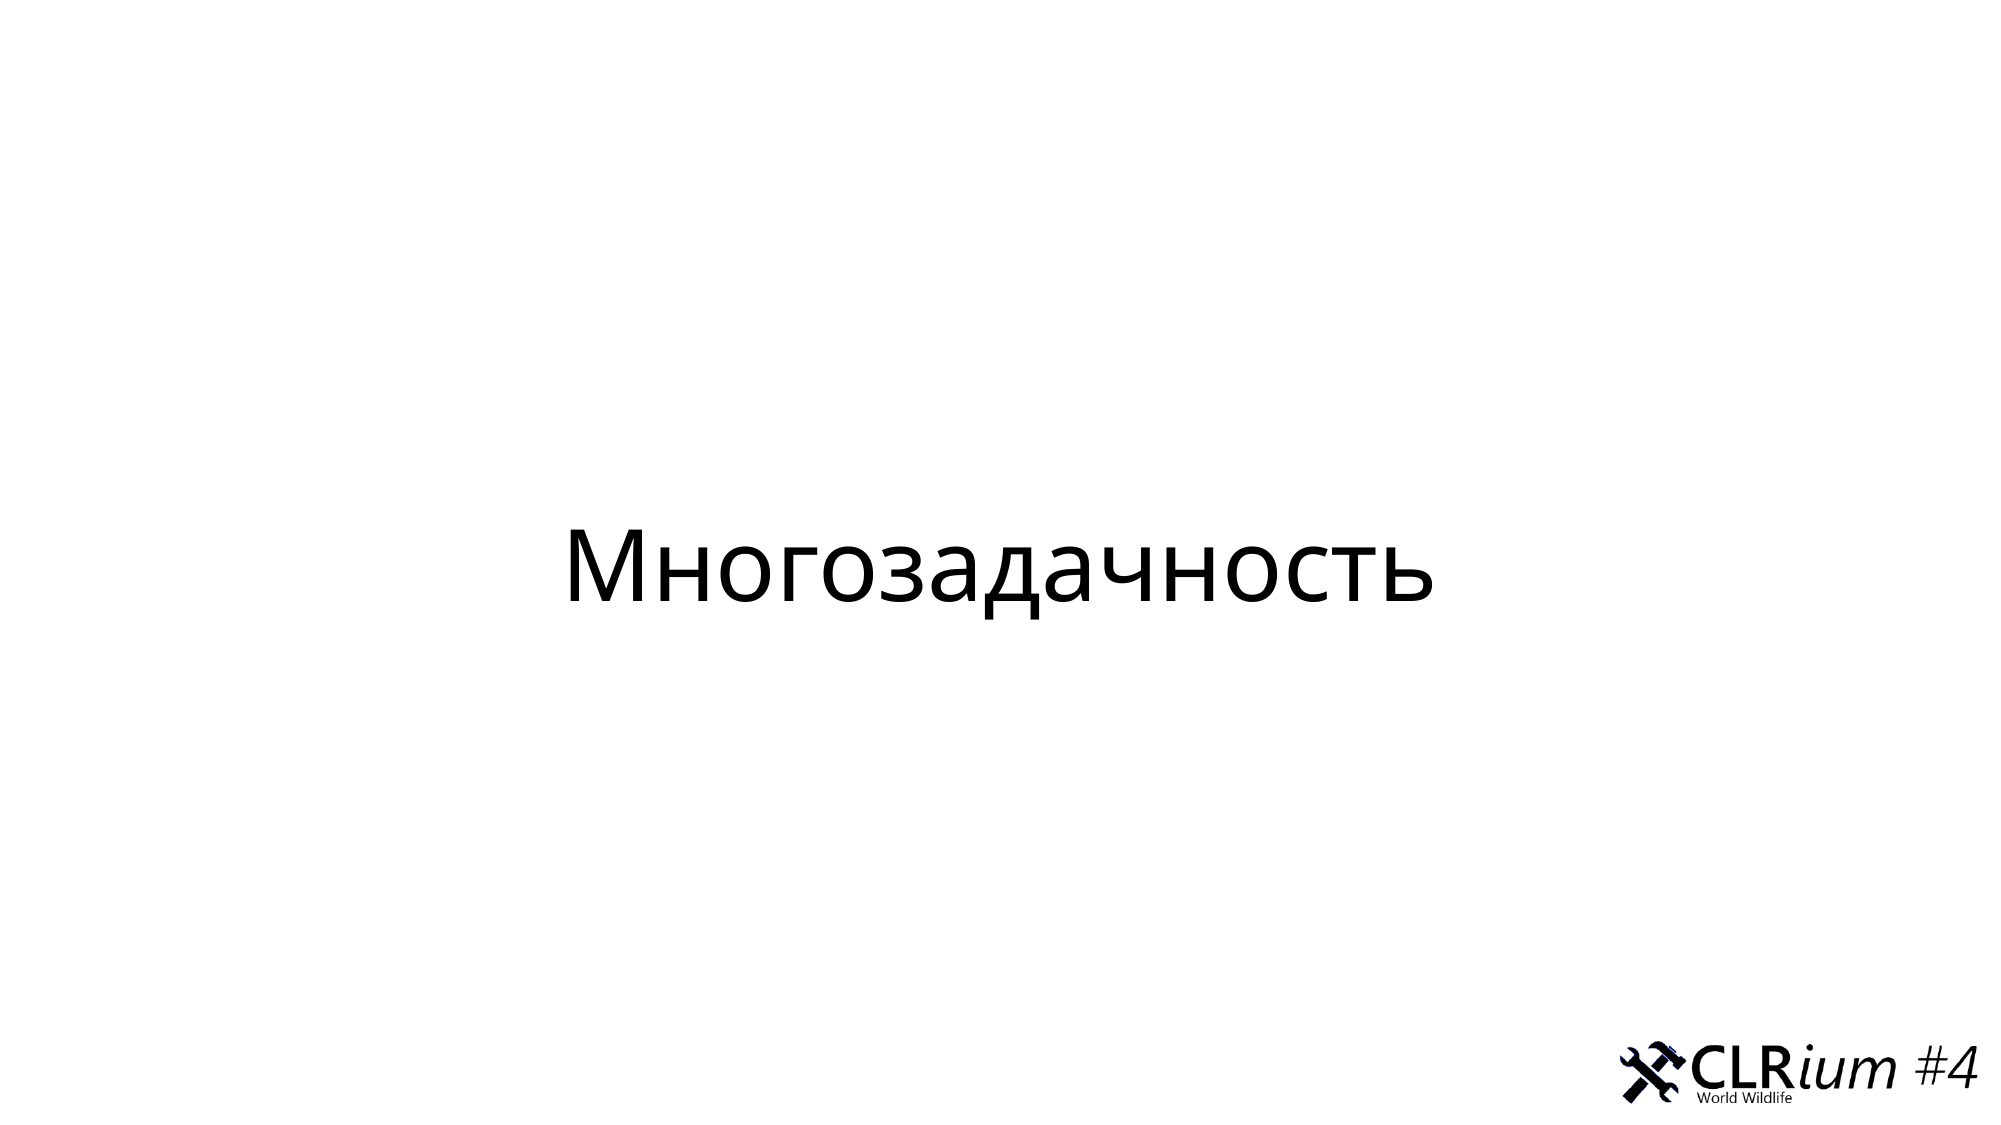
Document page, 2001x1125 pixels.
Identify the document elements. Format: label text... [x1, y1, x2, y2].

picture [1616, 1033, 1985, 1111]
text_box Многозадачность [0, 494, 2000, 629]
